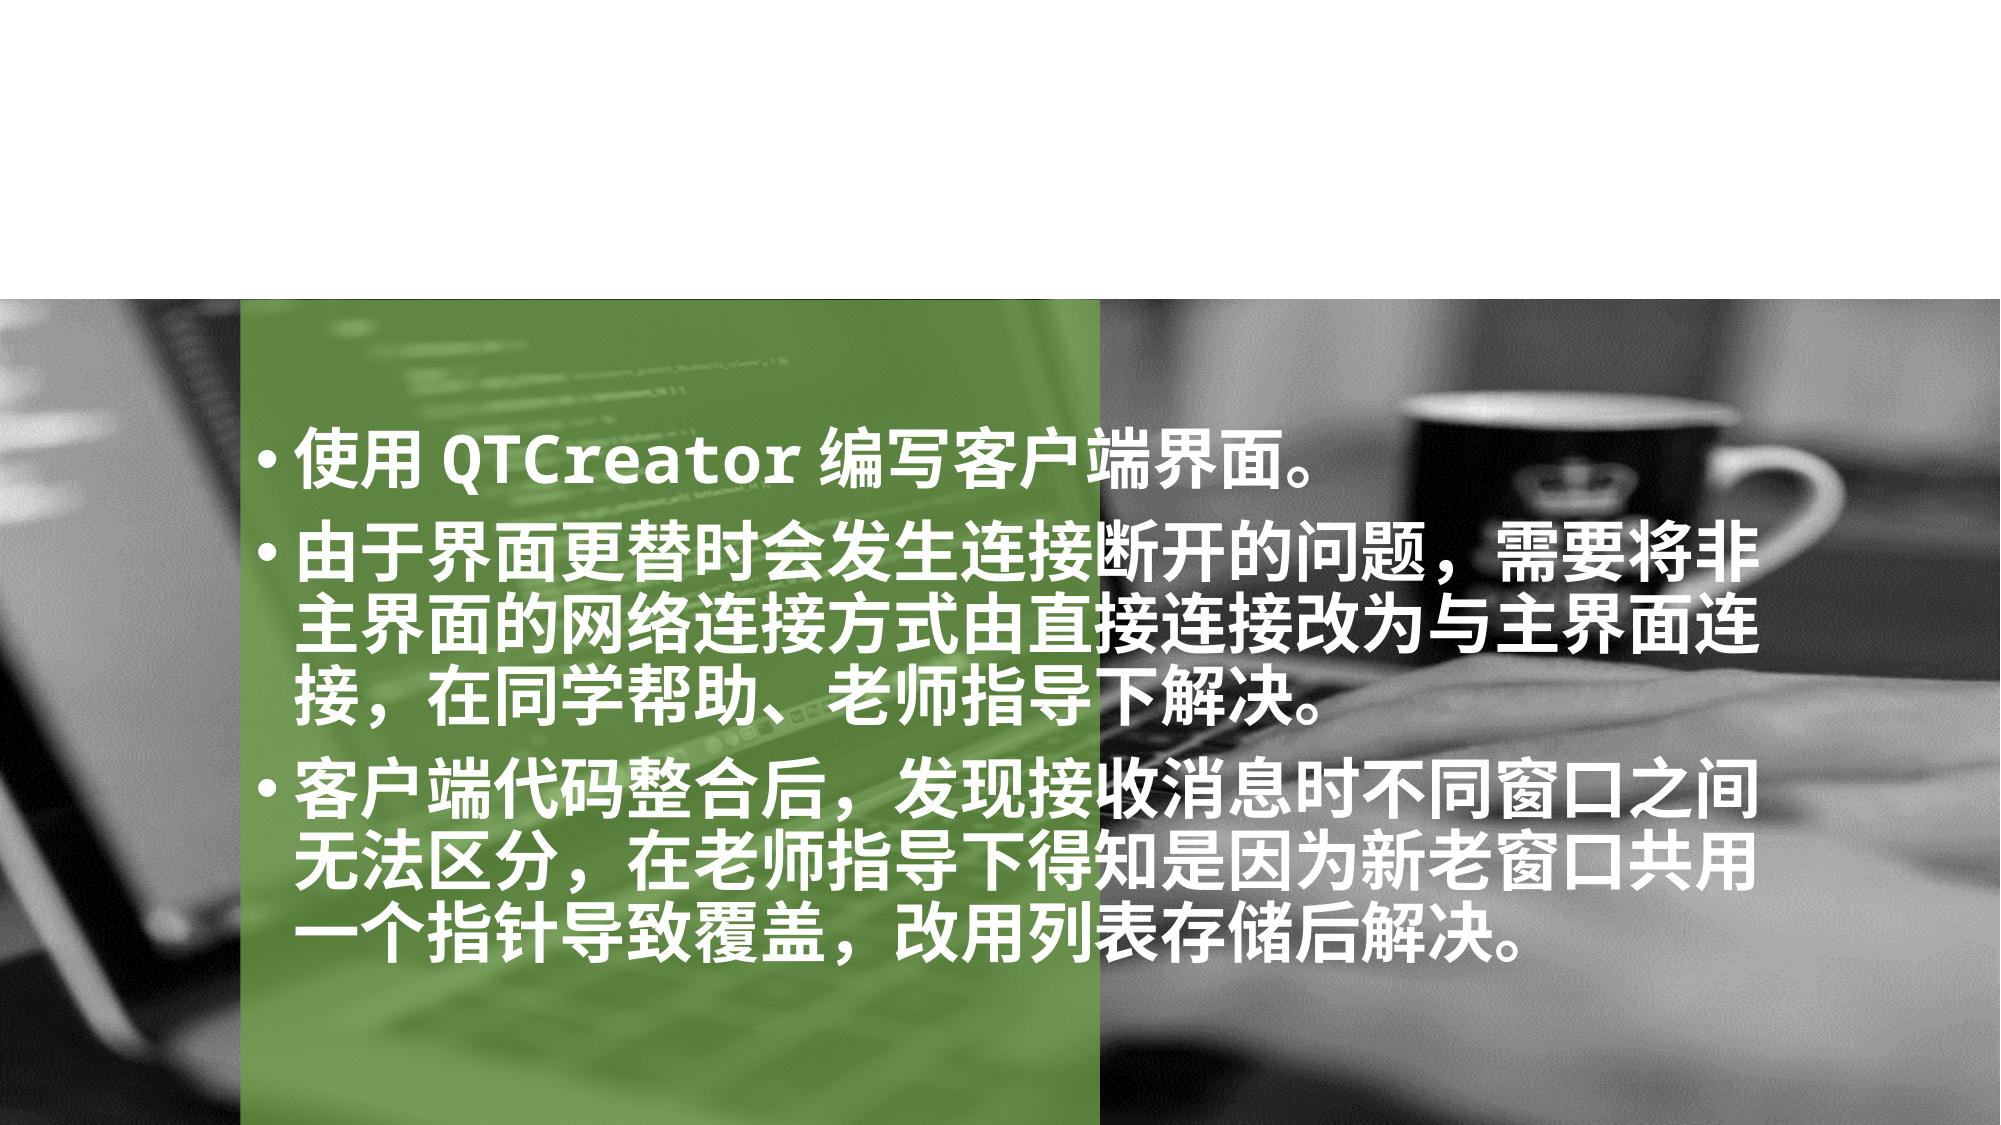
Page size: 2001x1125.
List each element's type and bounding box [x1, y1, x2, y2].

picture [0, 299, 2000, 1125]
